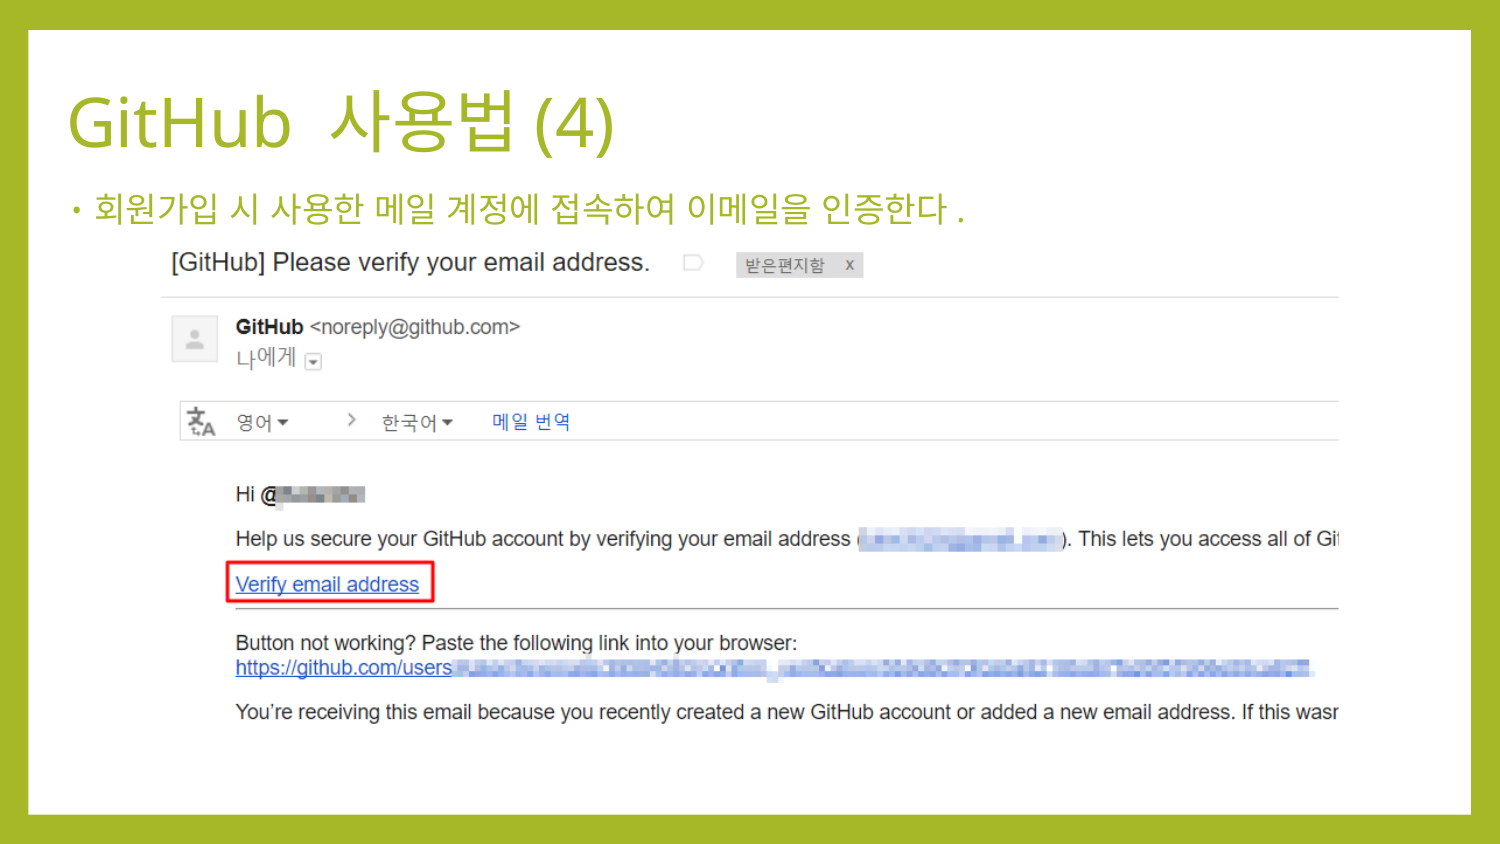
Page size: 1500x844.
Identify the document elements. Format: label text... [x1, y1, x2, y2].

list 회원가입 시 사용한 메일 계정에 접속하여 이메일을 인증한다. [51, 185, 1449, 752]
picture [161, 237, 1339, 752]
title GitHub 사용법(4) [51, 72, 1449, 167]
